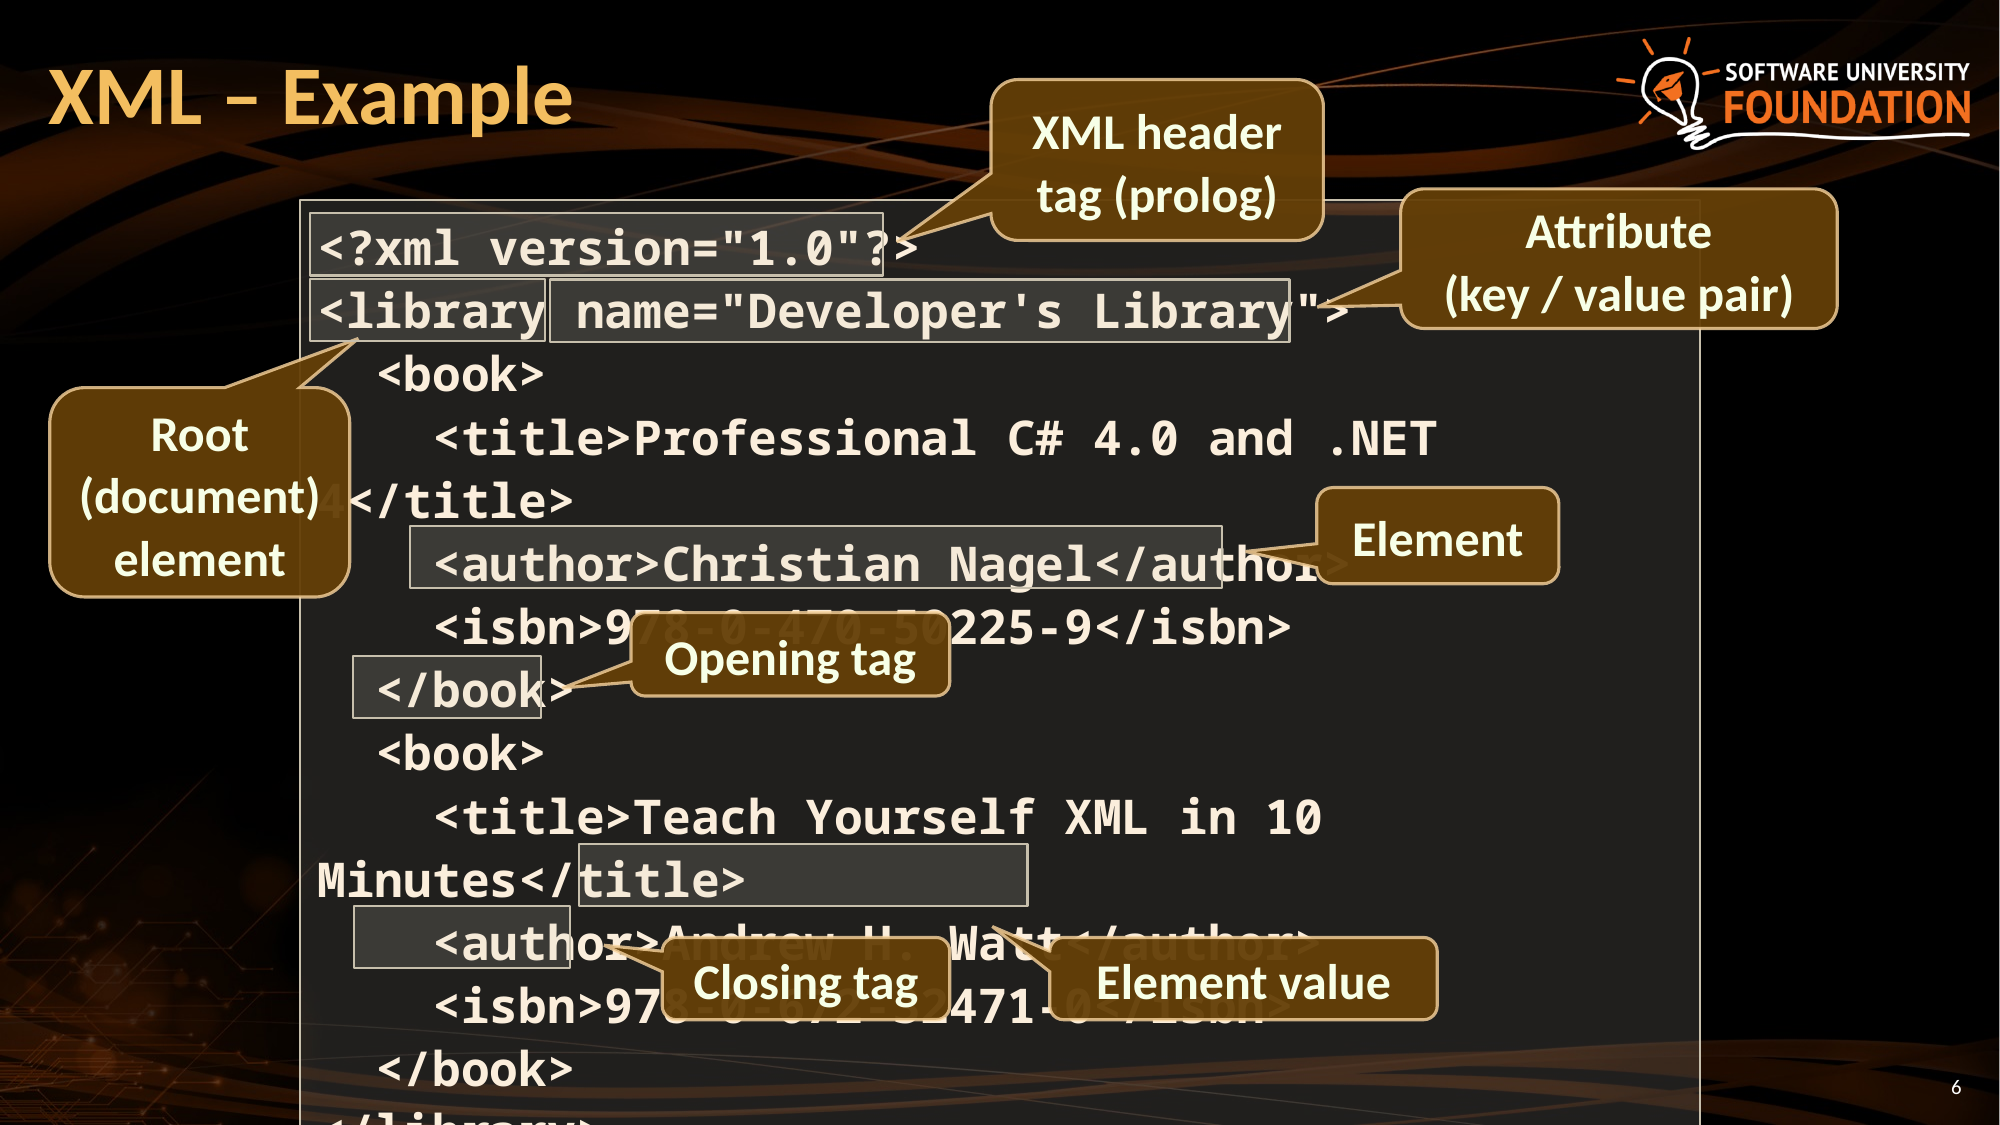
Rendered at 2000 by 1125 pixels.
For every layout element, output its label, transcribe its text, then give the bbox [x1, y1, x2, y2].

text_box <?xml version="1.0"?> <library name="Developer's Library"> <book> <title>Professional C# 4.0 and .NET 4</title> <author>Christian Nagel</author> <isbn>978-0-470-50225-9</isbn> </book> <book> <title>Teach Yourself XML in 10 Minutes</title> <author>Andrew H. Watt</author> <isbn>978-0-672-32471-0</isbn> </book> </library> [299, 199, 1700, 1125]
text_box Closing tag [603, 936, 951, 1021]
text_box Opening tag [561, 611, 951, 698]
picture [0, 0, 2000, 1125]
text_box [309, 213, 883, 276]
text_box Element value [991, 925, 1439, 1021]
text_box Attribute (key / value pair) [1316, 187, 1839, 330]
text_box [410, 526, 1223, 589]
text_box [309, 278, 546, 341]
text_box [550, 279, 1290, 342]
slide_number 6 [1897, 1070, 1968, 1103]
title XML – Example [30, 6, 1602, 189]
picture [1325, 189, 1413, 199]
text_box Root (document) element [48, 341, 357, 599]
text_box [578, 843, 1028, 907]
text_box [354, 906, 571, 969]
text_box [353, 656, 542, 719]
text_box Element [1245, 486, 1561, 585]
text_box XML header tag (prolog) [896, 78, 1325, 243]
